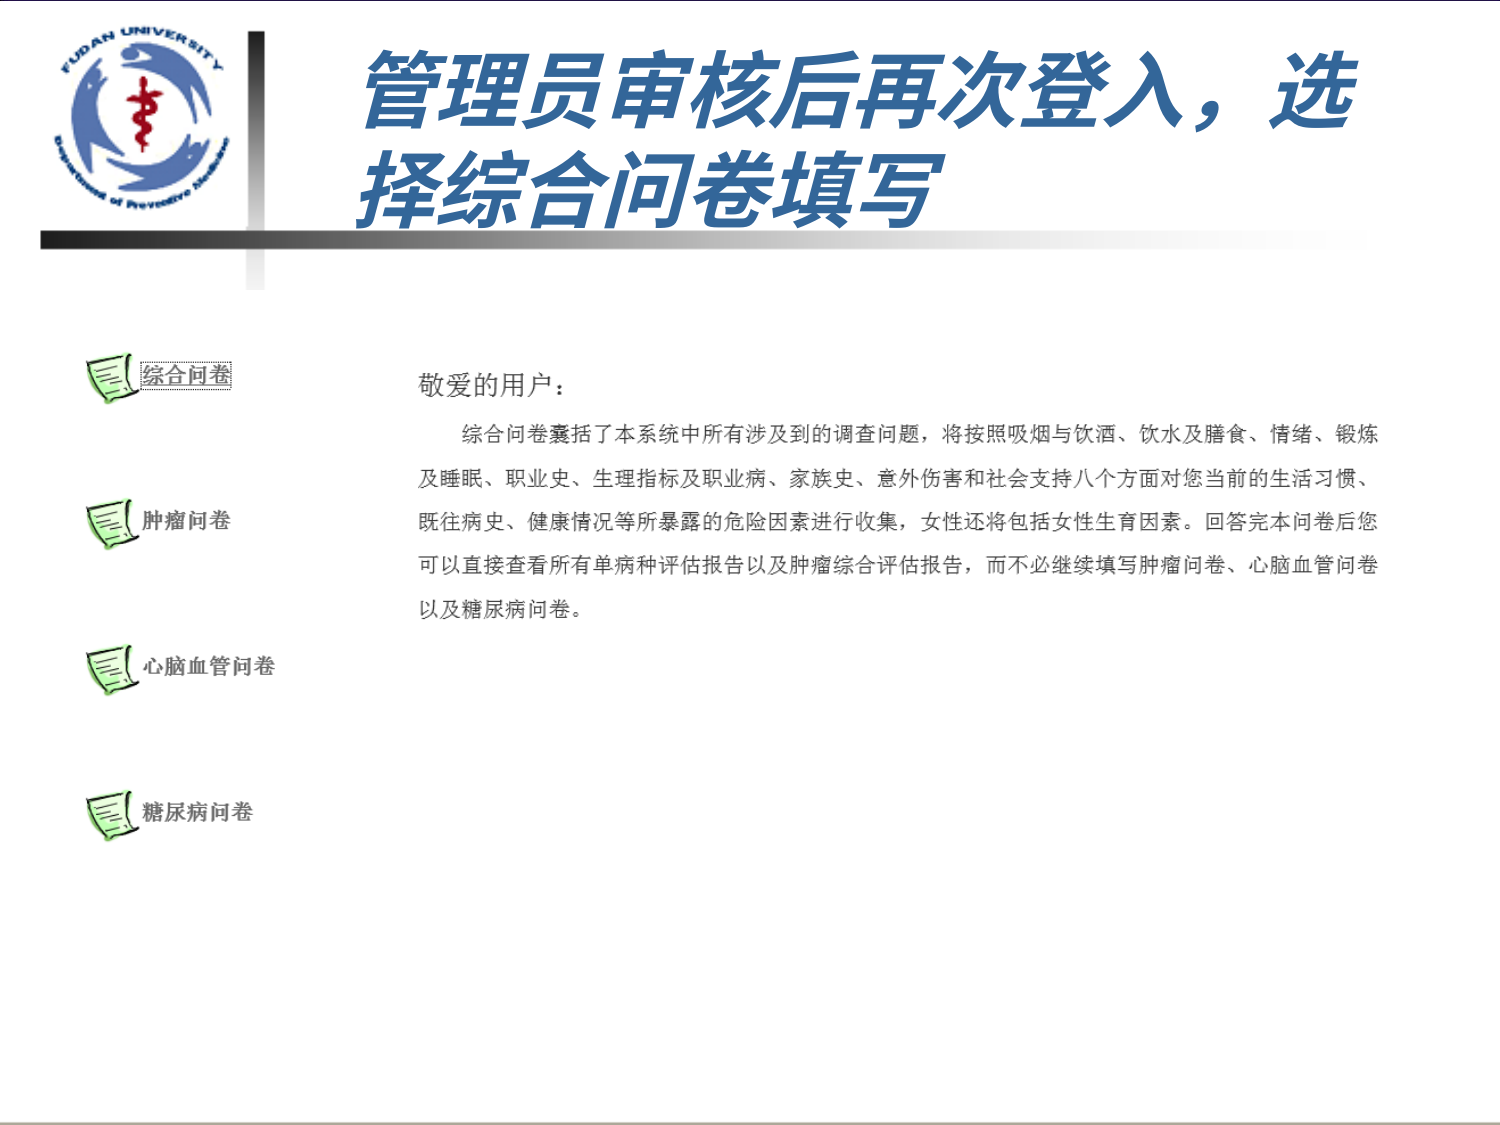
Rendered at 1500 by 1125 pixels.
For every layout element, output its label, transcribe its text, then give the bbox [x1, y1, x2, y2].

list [78, 290, 1426, 979]
title 管理员审核后再次登入，选择综合问卷填写 [336, 30, 1442, 219]
picture [0, 0, 1500, 1125]
